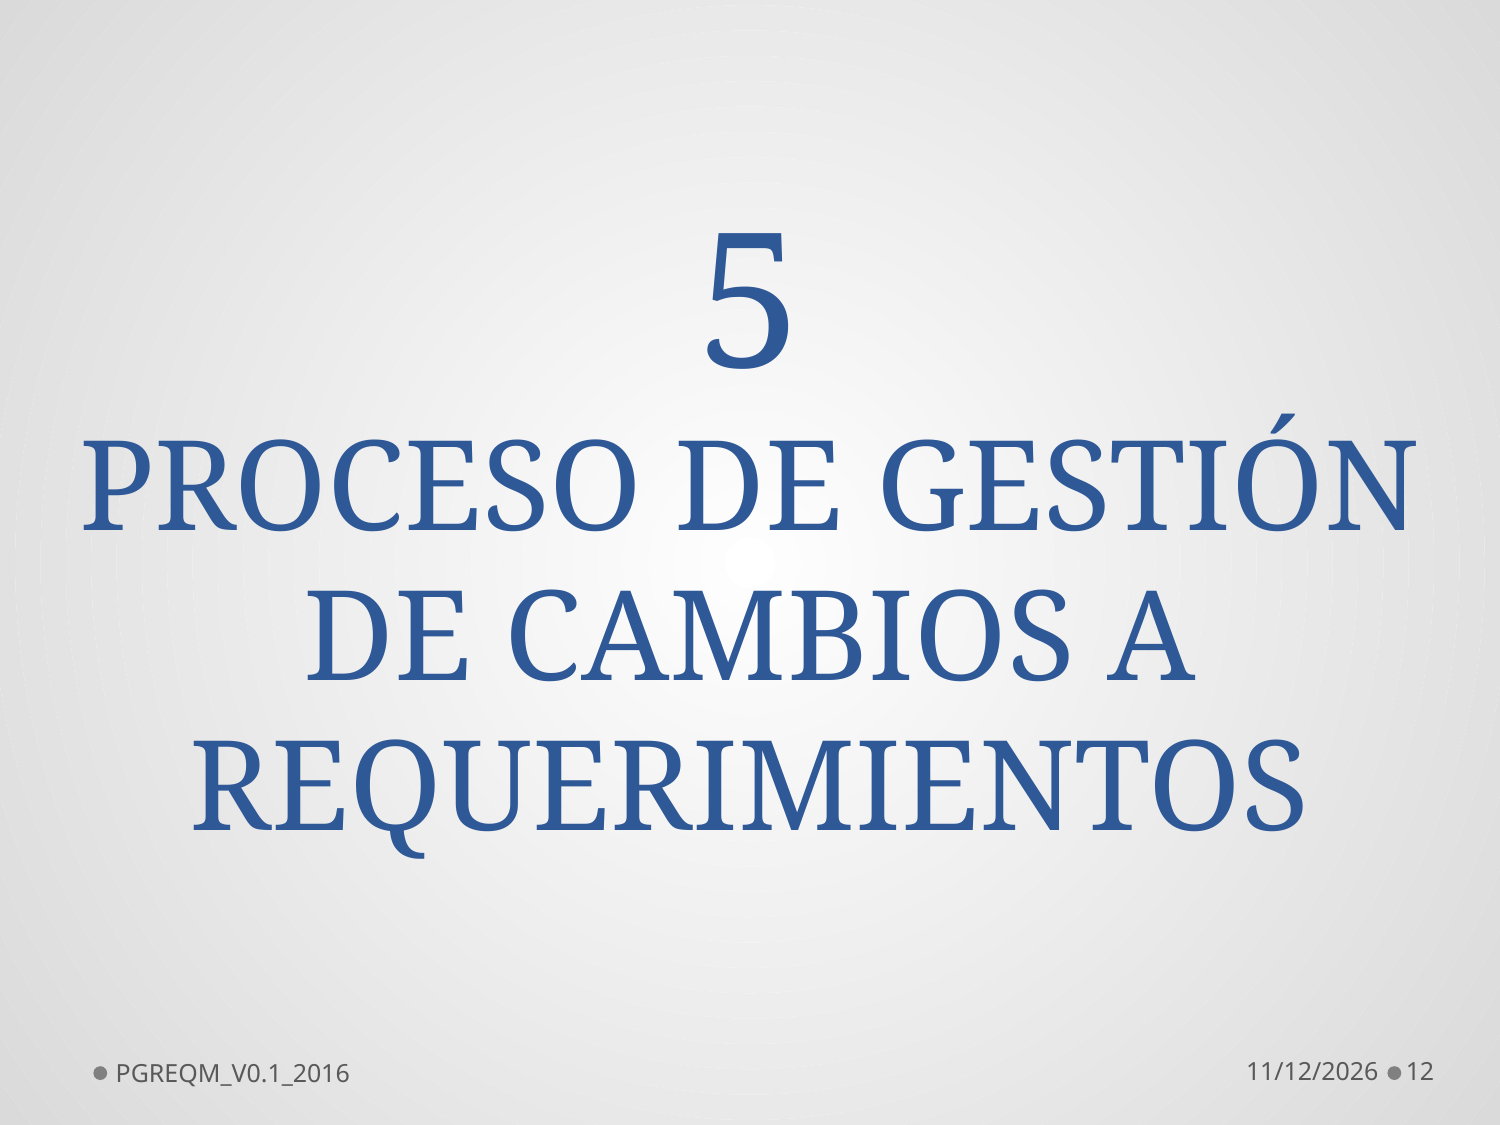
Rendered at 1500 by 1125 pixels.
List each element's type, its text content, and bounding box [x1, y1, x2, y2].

footer PGREQM_V0.1_2016 [108, 1042, 703, 1103]
subtitle 5 PROCESO DE GESTIÓN DE CAMBIOS A REQUERIMIENTOS [0, 172, 1500, 858]
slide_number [1043, 1042, 1386, 1103]
slide_number 12 [1401, 1042, 1494, 1103]
